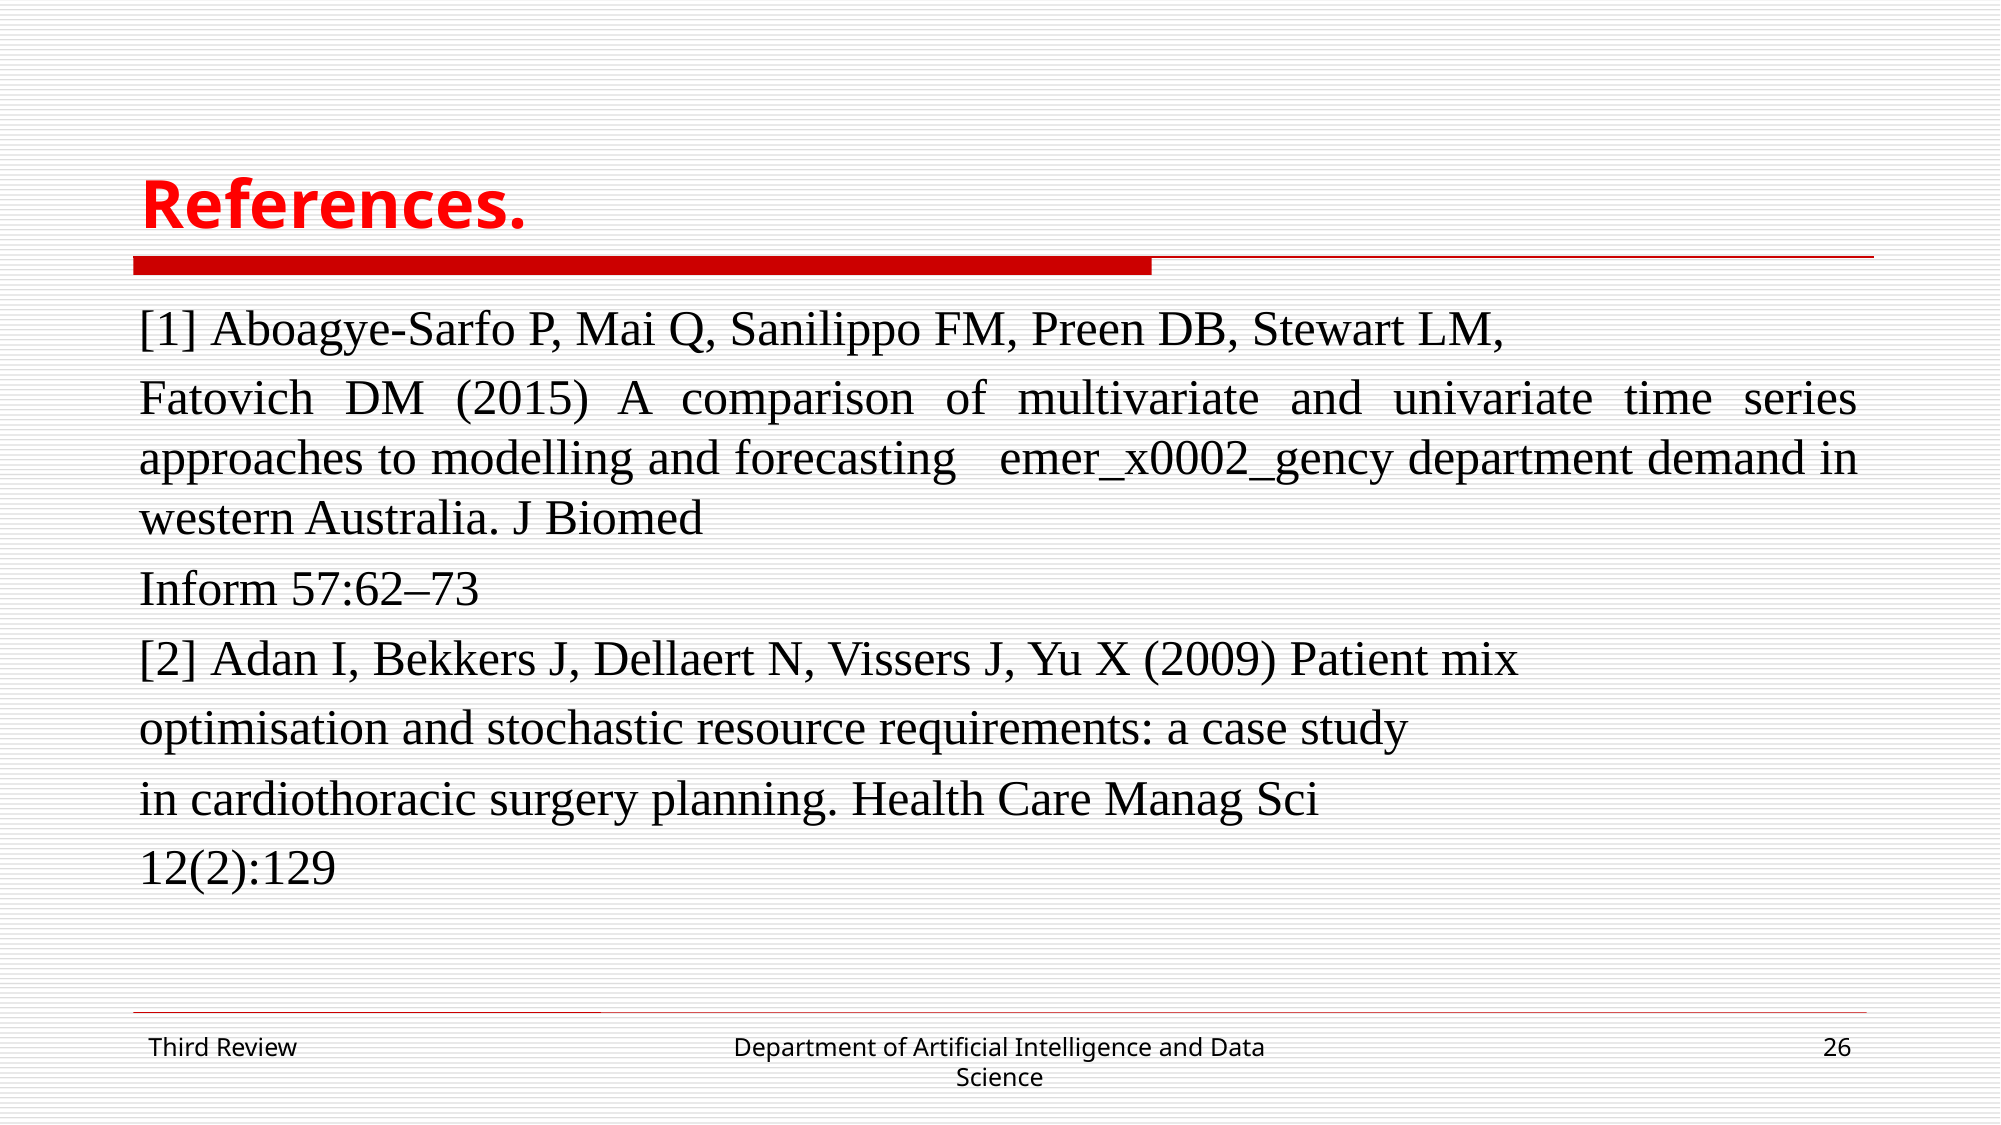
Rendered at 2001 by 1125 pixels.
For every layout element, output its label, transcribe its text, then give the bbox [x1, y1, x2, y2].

picture [0, 0, 2001, 1125]
slide_number 26 [1433, 1024, 1867, 1103]
title References. [125, 50, 1876, 250]
slide_number Third Review [133, 1024, 567, 1103]
list [1] Aboagye-Sarfo P, Mai Q, Sanilippo FM, Preen DB, Stewart LM, Fatovich DM (2015) A comparison of multivariate and univariate time series approaches to modelling and forecasting emer_x0002_gency department demand in western Australia. J Biomed Inform 57:62–73 [2] Adan I, Bekkers J, Dellaert N, Vissers J, Yu X (2009) Patient mix optimisation and stochastic resource requirements: a case study in cardiothoracic surgery planning. Health Care Manag Sci 12(2):129 [123, 287, 1874, 988]
footer Department of Artificial Intelligence and Data Science [683, 1024, 1317, 1103]
